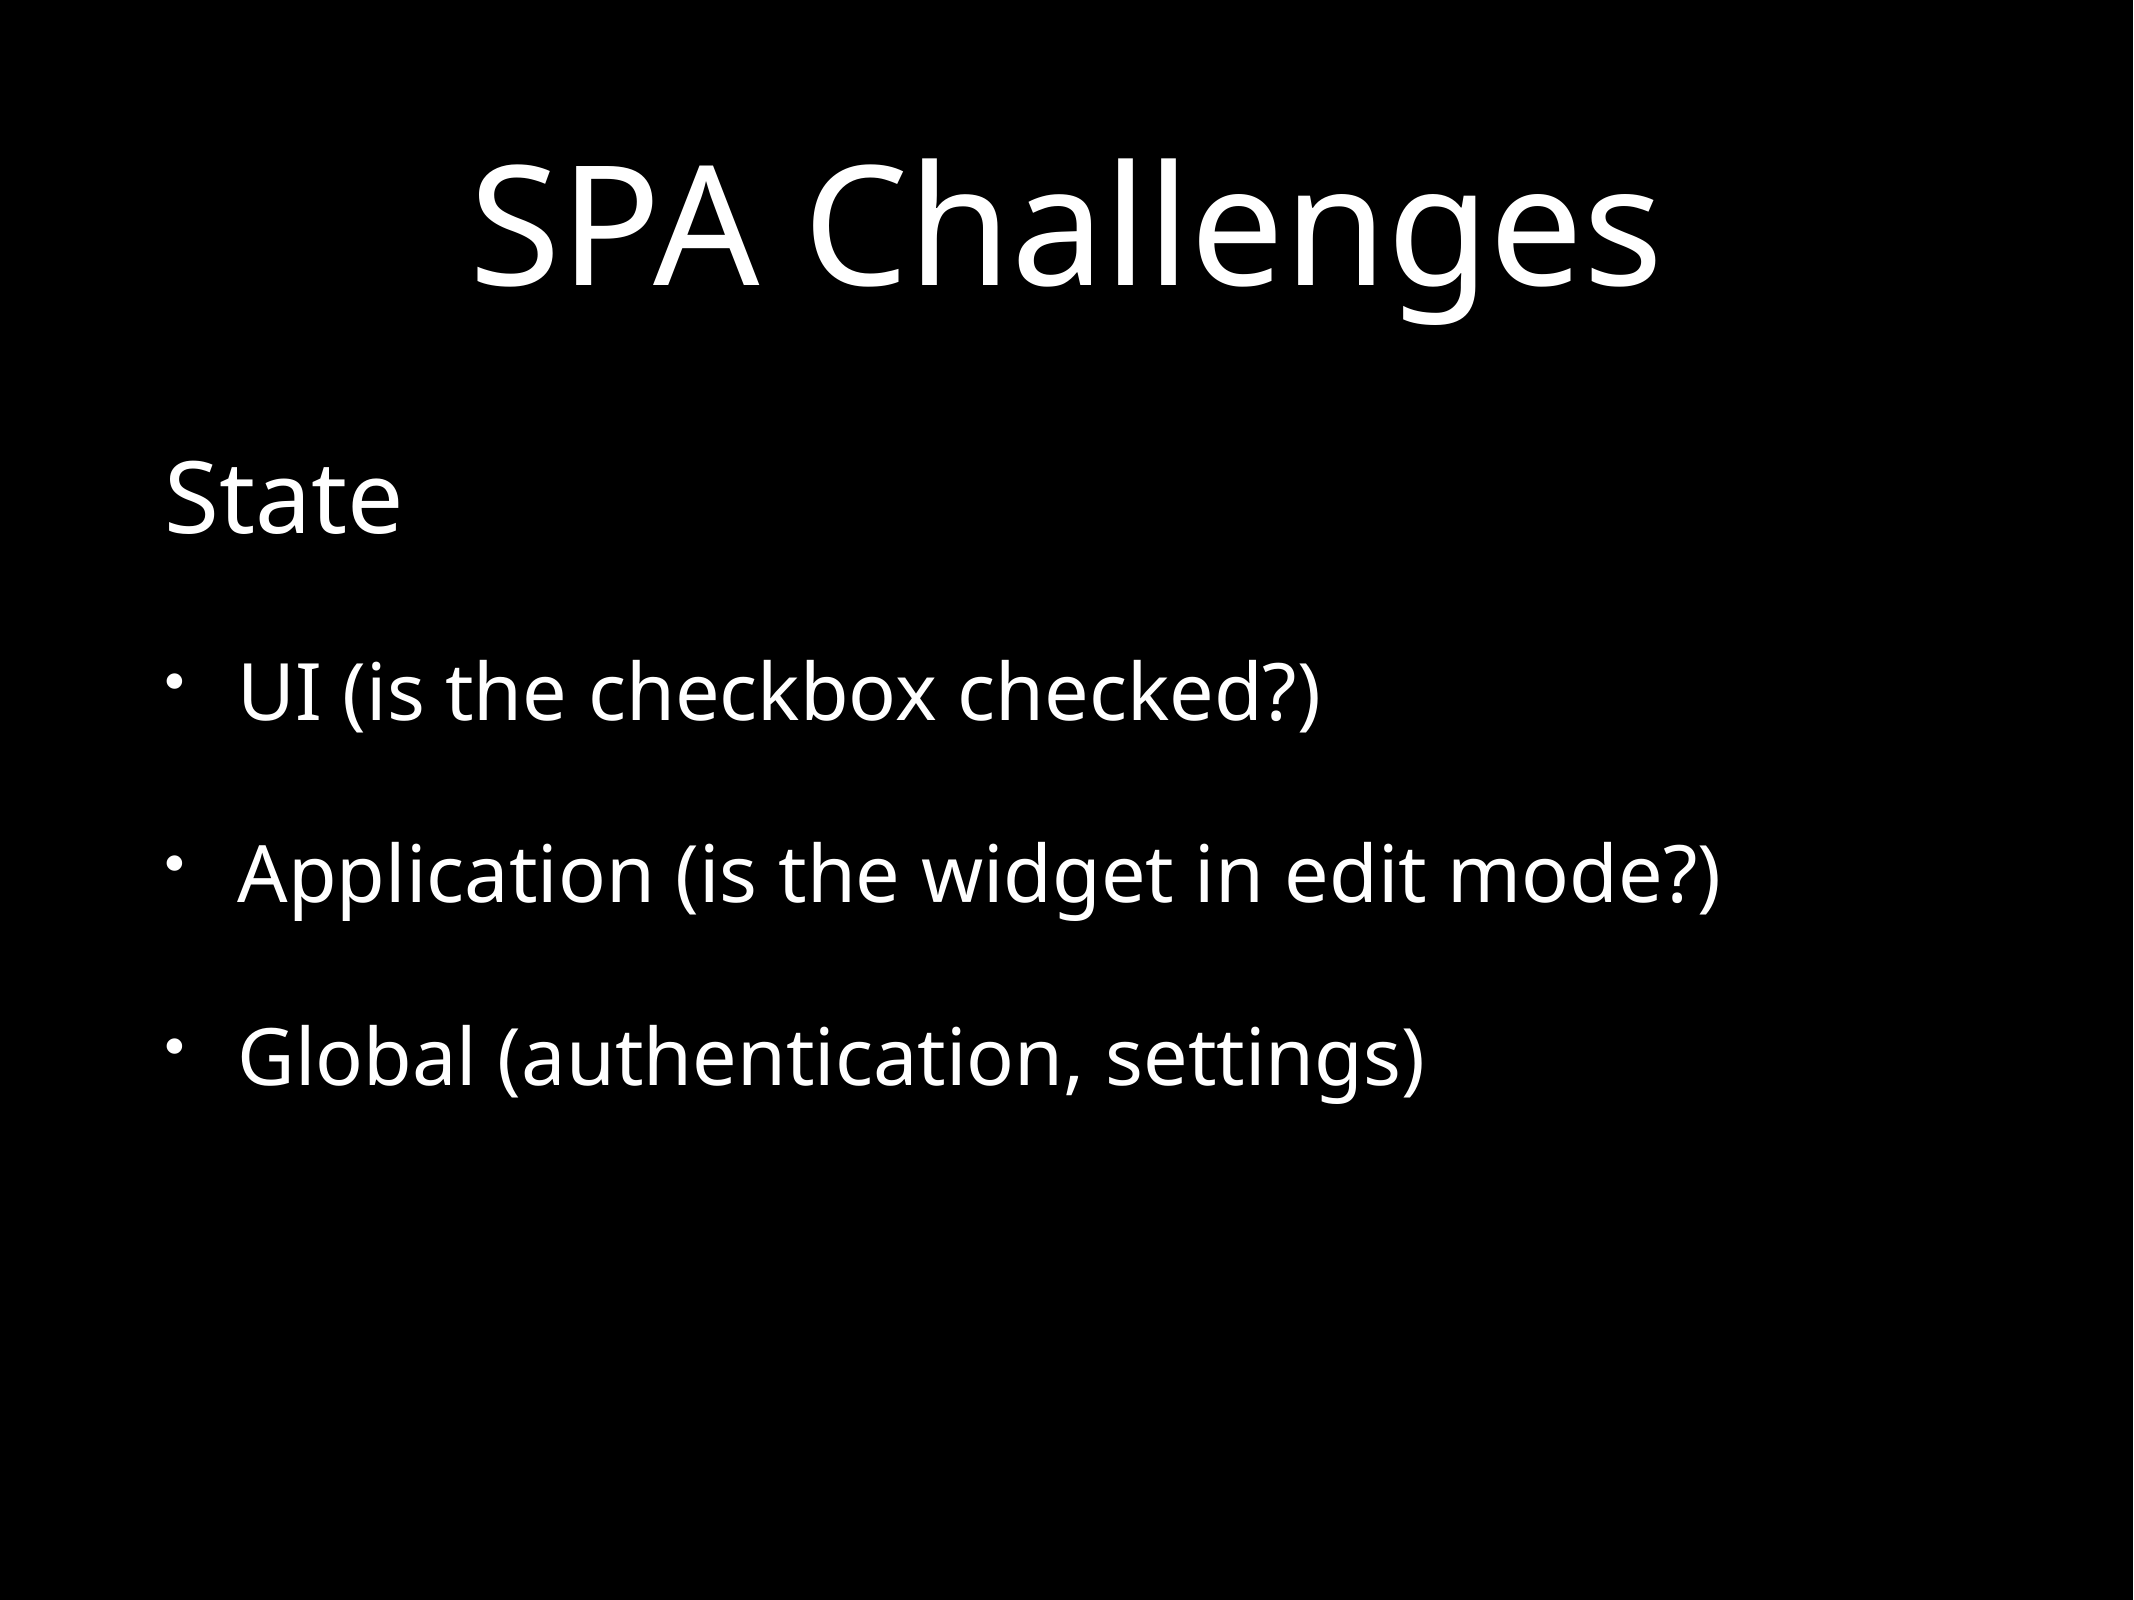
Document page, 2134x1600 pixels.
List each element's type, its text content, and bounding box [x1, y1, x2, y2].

title SPA Challenges [155, 41, 1978, 397]
list State UI (is the checkbox checked?) Application (is the widget in edit mode?) Global (authentication, settings) [155, 424, 1978, 1457]
